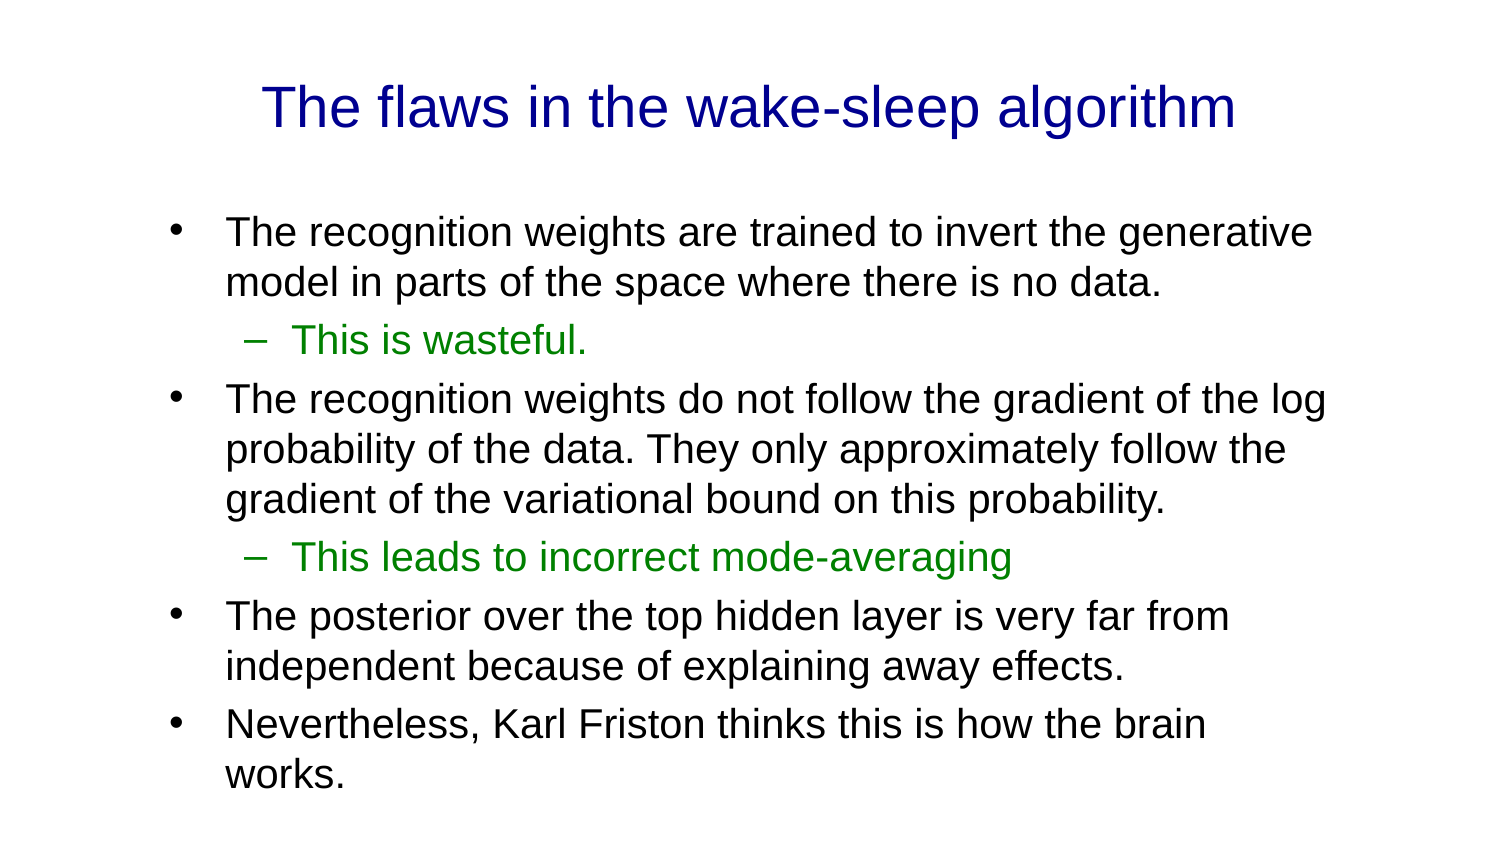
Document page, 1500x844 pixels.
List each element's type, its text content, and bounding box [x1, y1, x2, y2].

title The flaws in the wake-sleep algorithm [75, 33, 1425, 175]
list The recognition weights are trained to invert the generative model in parts of the space where there is no data. This is wasteful. The recognition weights do not follow the gradient of the log probability of the data. They only approximately follow the gradient of the variational bound on this probability. This leads to incorrect mode-averaging The posterior over the top hidden layer is very far from independent because of explaining away effects. Nevertheless, Karl Friston thinks this is how the brain works. [154, 196, 1355, 812]
